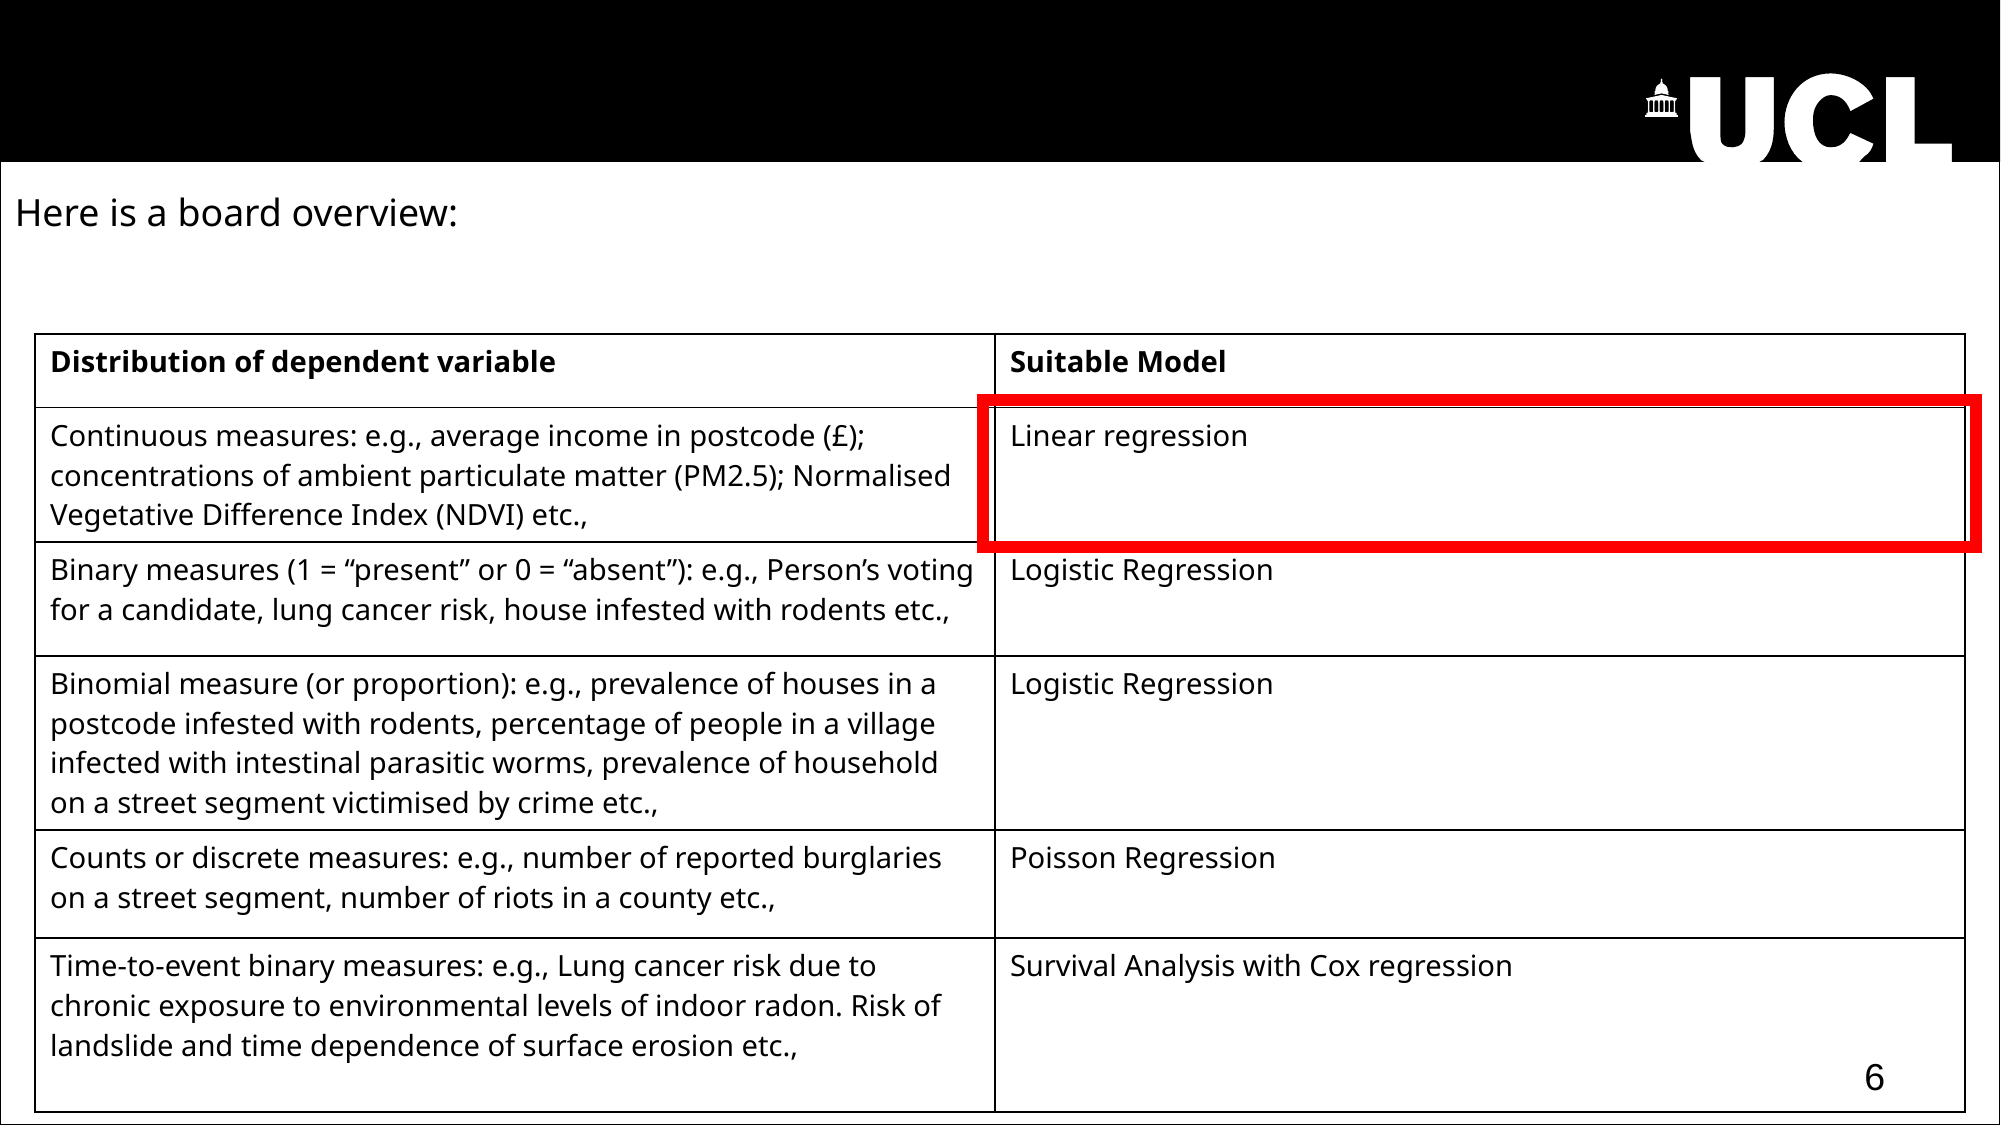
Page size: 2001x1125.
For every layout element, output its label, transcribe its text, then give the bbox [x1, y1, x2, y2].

table_header Distribution of dependent variable [36, 335, 994, 407]
table_cell Binomial measure (or proportion): e.g., prevalence of houses in a postcode infested with rodents, percentage of people in a village infected with intestinal parasitic worms, prevalence of household on a street segment victimised by crime etc., [36, 657, 994, 829]
table_cell Logistic Regression [996, 548, 1964, 655]
text_box 6 [1849, 1045, 1939, 1070]
table_cell Counts or discrete measures: e.g., number of reported burglaries on a street segment, number of riots in a county etc., [36, 831, 994, 937]
table_cell Continuous measures: e.g., average income in postcode (£); concentrations of ambient particulate matter (PM2.5); Normalised Vegetative Difference Index (NDVI) etc., [36, 408, 982, 541]
table_cell Poisson Regression [996, 831, 1964, 937]
list In terms of regression, there are several types of models, each with there own families depending on the type distribution for the dependent variable: Here is a board overview: [0, 0, 2000, 1125]
table_cell Logistic Regression [996, 657, 1964, 829]
table_cell Time-to-event binary measures: e.g., Lung cancer risk due to chronic exposure to environmental levels of indoor radon. Risk of landslide and time dependence of surface erosion etc., [36, 939, 994, 1111]
table_cell Binary measures (1 = “present” or 0 = “absent”): e.g., Person’s voting for a candidate, lung cancer risk, house infested with rodents etc., [36, 543, 994, 655]
table_header Suitable Model [996, 335, 1964, 399]
text_box [982, 399, 1977, 548]
table_cell Survival Analysis with Cox regression [996, 939, 1964, 1111]
